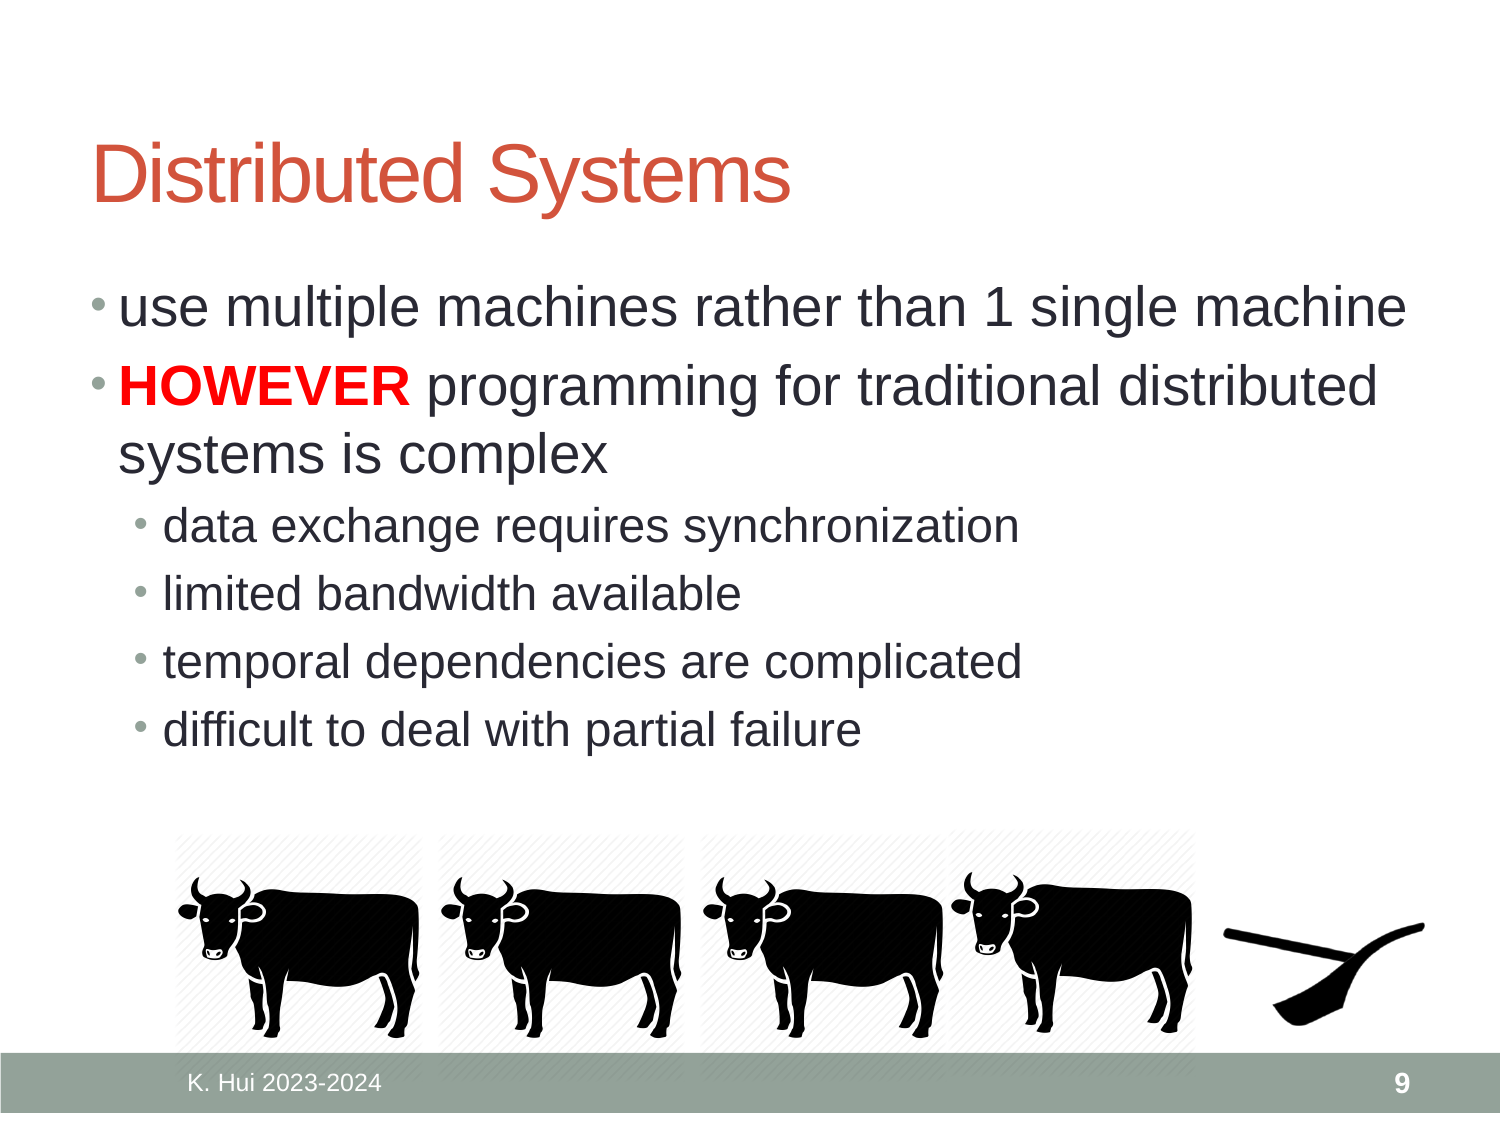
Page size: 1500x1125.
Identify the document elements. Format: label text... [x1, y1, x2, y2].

footer K. Hui 2023-2024 [75, 1054, 494, 1109]
picture [437, 833, 686, 1082]
list use multiple machines rather than 1 single machine HOWEVER programming for traditional distributed systems is complex data exchange requires synchronization limited bandwidth available temporal dependencies are complicated difficult to deal with partial failure [75, 262, 1425, 829]
title Distributed Systems [75, 87, 1425, 250]
picture [174, 833, 423, 1082]
slide_number 9 [1250, 1082, 1426, 1109]
picture [1223, 873, 1426, 1075]
picture [698, 828, 1196, 1082]
